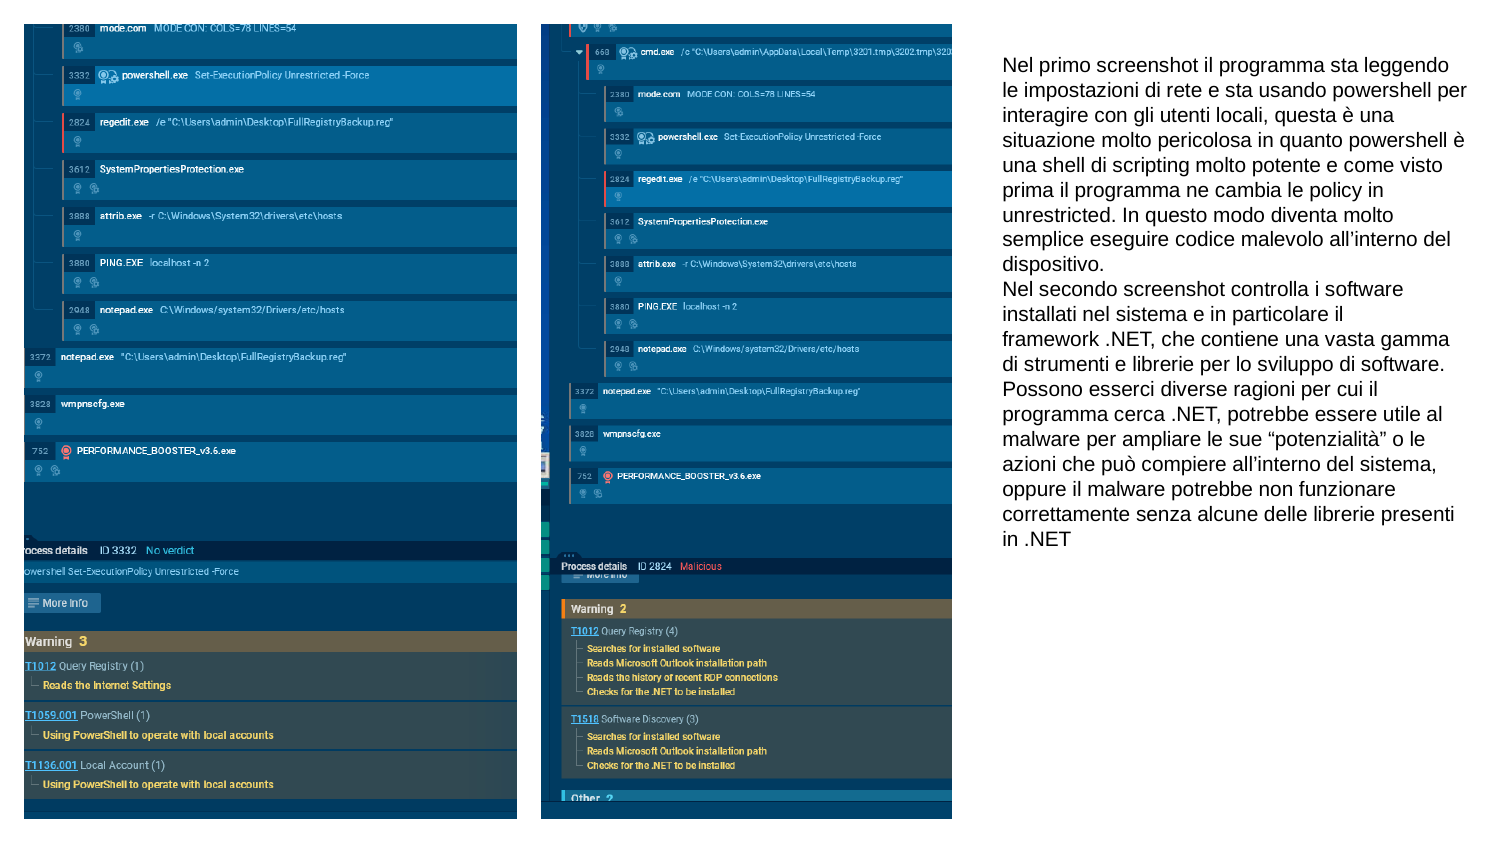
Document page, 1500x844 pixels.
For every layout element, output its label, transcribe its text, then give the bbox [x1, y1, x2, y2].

picture [580, 405, 586, 413]
picture [91, 184, 98, 193]
picture [91, 278, 98, 287]
picture [615, 320, 621, 328]
picture [75, 325, 80, 334]
picture [615, 108, 621, 116]
picture [91, 325, 98, 334]
picture [75, 137, 80, 146]
picture [75, 90, 80, 99]
picture [75, 184, 80, 193]
picture [616, 362, 621, 370]
picture [24, 483, 517, 561]
picture [24, 584, 517, 819]
picture [616, 277, 621, 285]
picture [74, 43, 82, 52]
picture [616, 150, 621, 158]
picture [75, 278, 80, 287]
picture [36, 419, 41, 428]
picture [604, 472, 610, 482]
picture [609, 24, 615, 31]
picture [540, 24, 952, 819]
picture [36, 466, 41, 475]
text_box Nel primo screenshot il programma sta leggendo le impostazioni di rete e sta usando powershell per interagire con gli utenti locali, questa è una situazione molto pericolosa in quanto powershell è una shell di scripting molto potente e come visto prima il programma ne cambia le policy in unrestricted. In questo modo diventa molto semplice eseguire codice malevolo all’interno del dispositivo. Nel secondo screenshot controlla i software installati nel sistema e in particolare il framework .NET, che contiene una vasta gamma di strumenti e librerie per lo sviluppo di software. Possono esserci diverse ragioni per cui il programma cerca .NET, potrebbe essere utile al malware per ampliare le sue “potenzialità” o le azioni che può compiere all’interno del sistema, oppure il malware potrebbe non funzionare correttamente senza alcune delle librerie presenti in .NET [987, 36, 1485, 566]
picture [24, 436, 517, 459]
picture [594, 24, 601, 31]
picture [598, 65, 603, 73]
picture [24, 389, 517, 412]
picture [615, 235, 621, 243]
picture [36, 372, 41, 381]
picture [62, 446, 70, 458]
picture [75, 231, 80, 240]
picture [24, 24, 517, 365]
